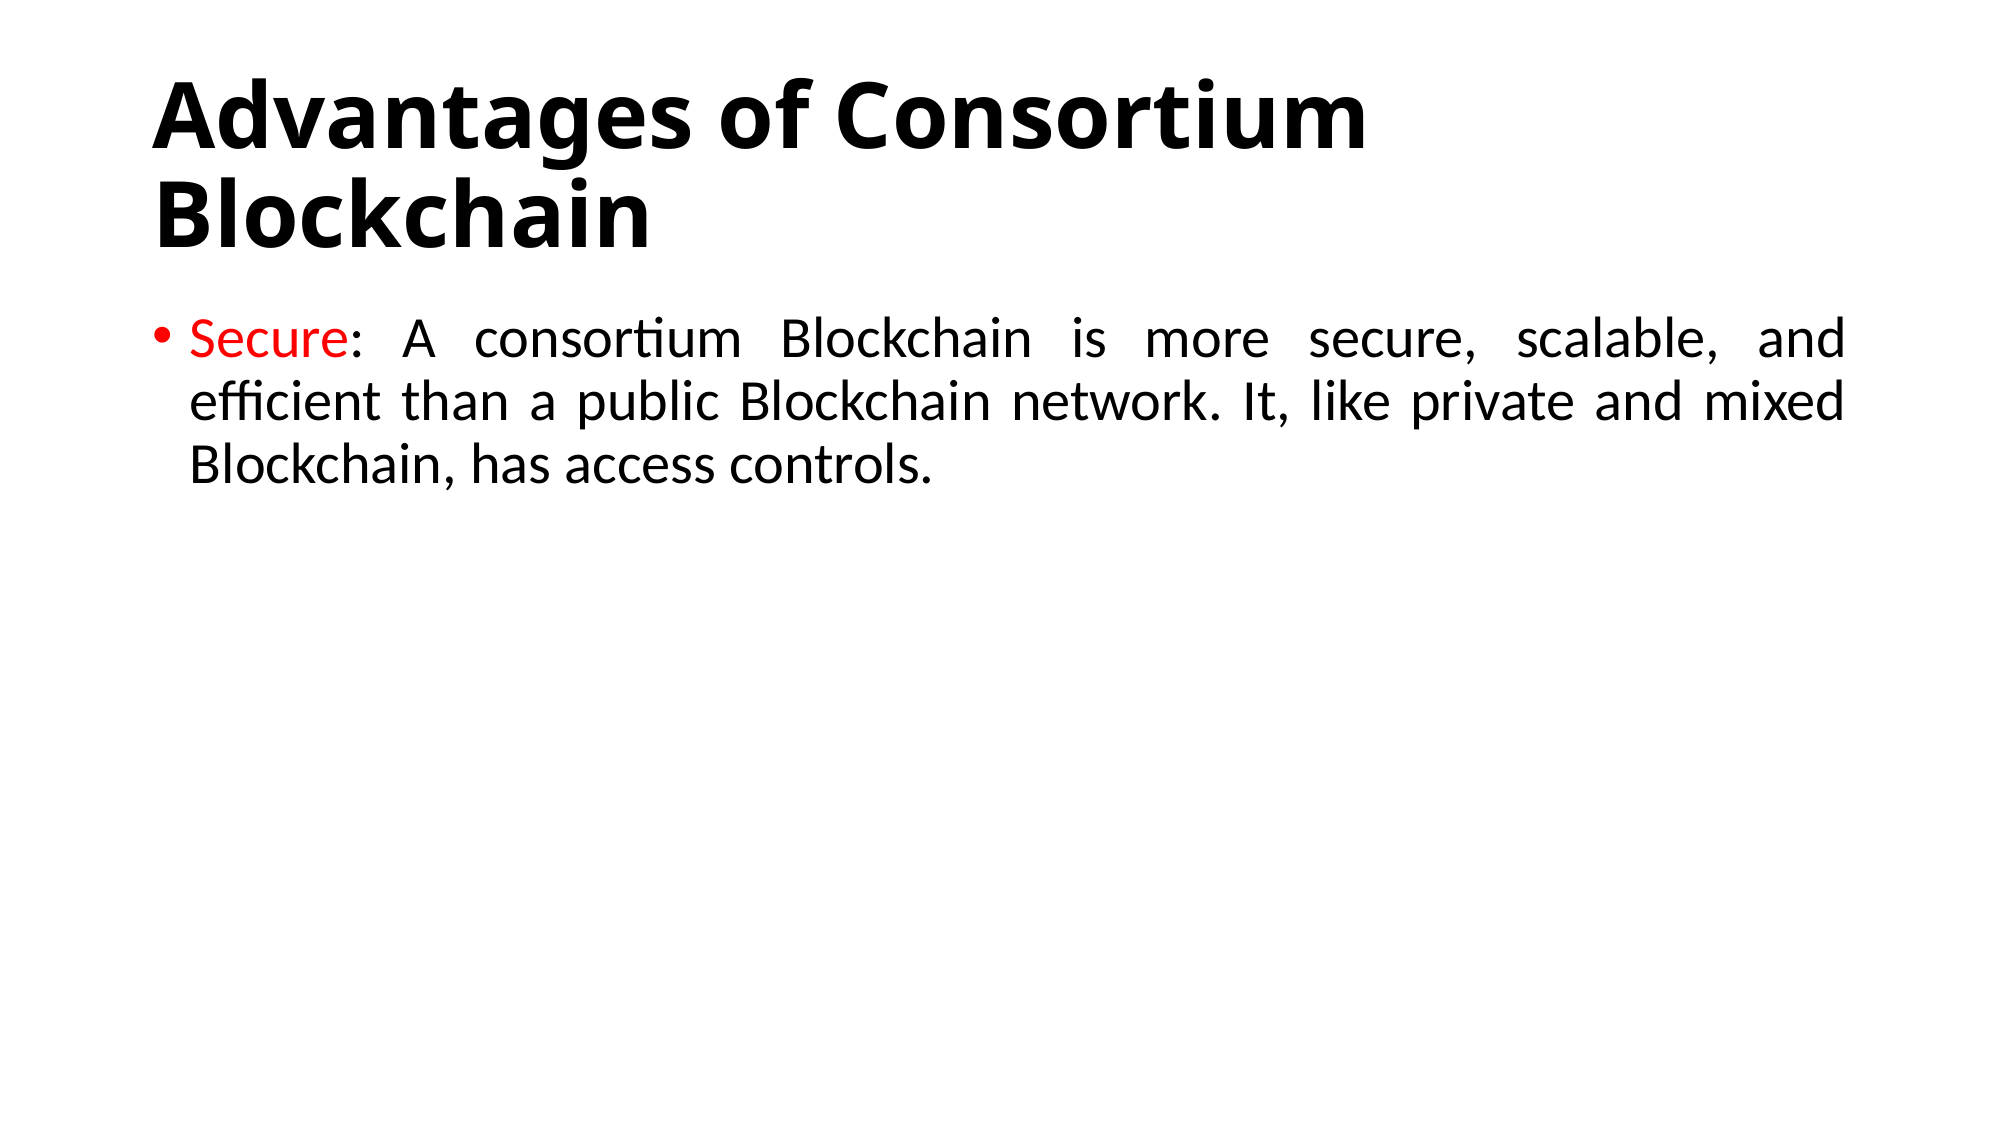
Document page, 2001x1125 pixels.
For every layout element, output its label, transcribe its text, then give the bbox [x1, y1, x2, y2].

title Advantages of Consortium Blockchain [137, 59, 1863, 278]
list Secure: A consortium Blockchain is more secure, scalable, and efficient than a public Blockchain network. It, like private and mixed Blockchain, has access controls. [137, 299, 1863, 1014]
